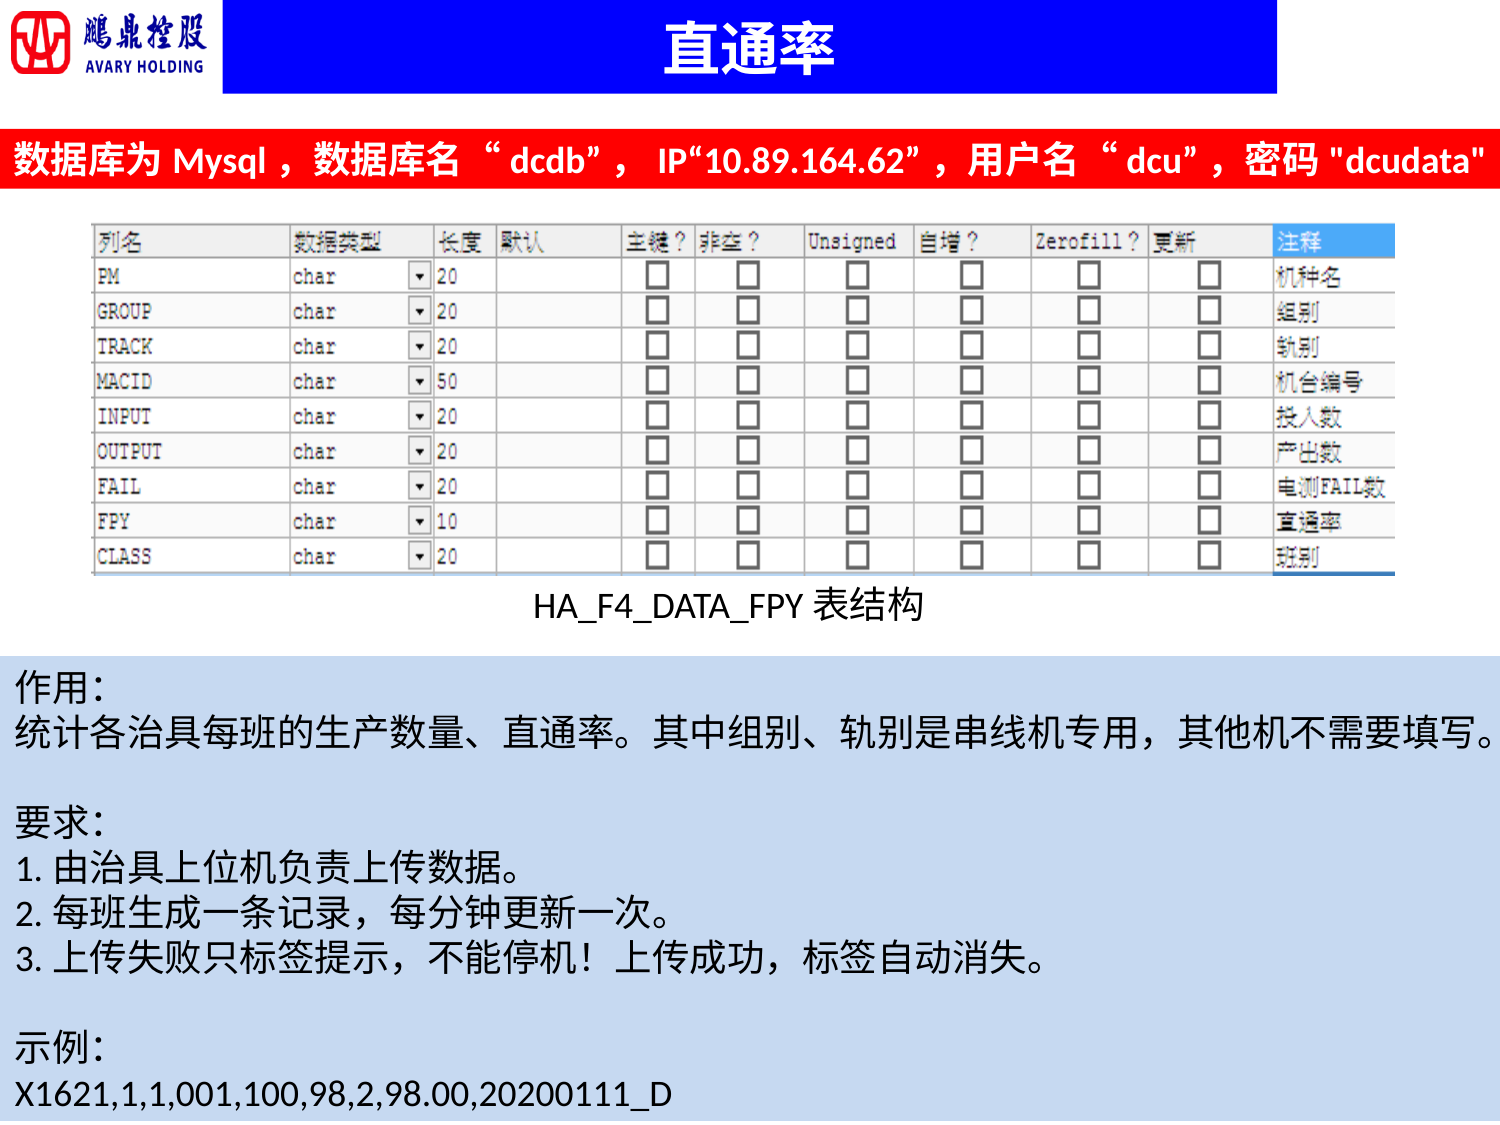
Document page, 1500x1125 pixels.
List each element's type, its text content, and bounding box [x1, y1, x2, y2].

picture [91, 222, 1395, 576]
text_box 直通率 [220, 0, 1279, 96]
text_box 作用： 统计各治具每班的生产数量、直通率。其中组别、轨别是串线机专用，其他机不需要填写。 要求： 1.由治具上位机负责上传数据。 2.每班生成一条记录，每分钟更新一次。 3.上传失败只标签提示，不能停机！上传成功，标签自动消失。 示例： X1621,1,1,001,100,98,2,98.00,20200111_D [0, 656, 1500, 1121]
text_box HA_F4_DATA_FPY表结构 [518, 584, 940, 634]
picture [11, 11, 207, 74]
text_box 数据库为Mysql，数据库名“dcdb”，IP“10.89.164.62”，用户名“dcu”，密码"dcudata" [0, 128, 1500, 189]
